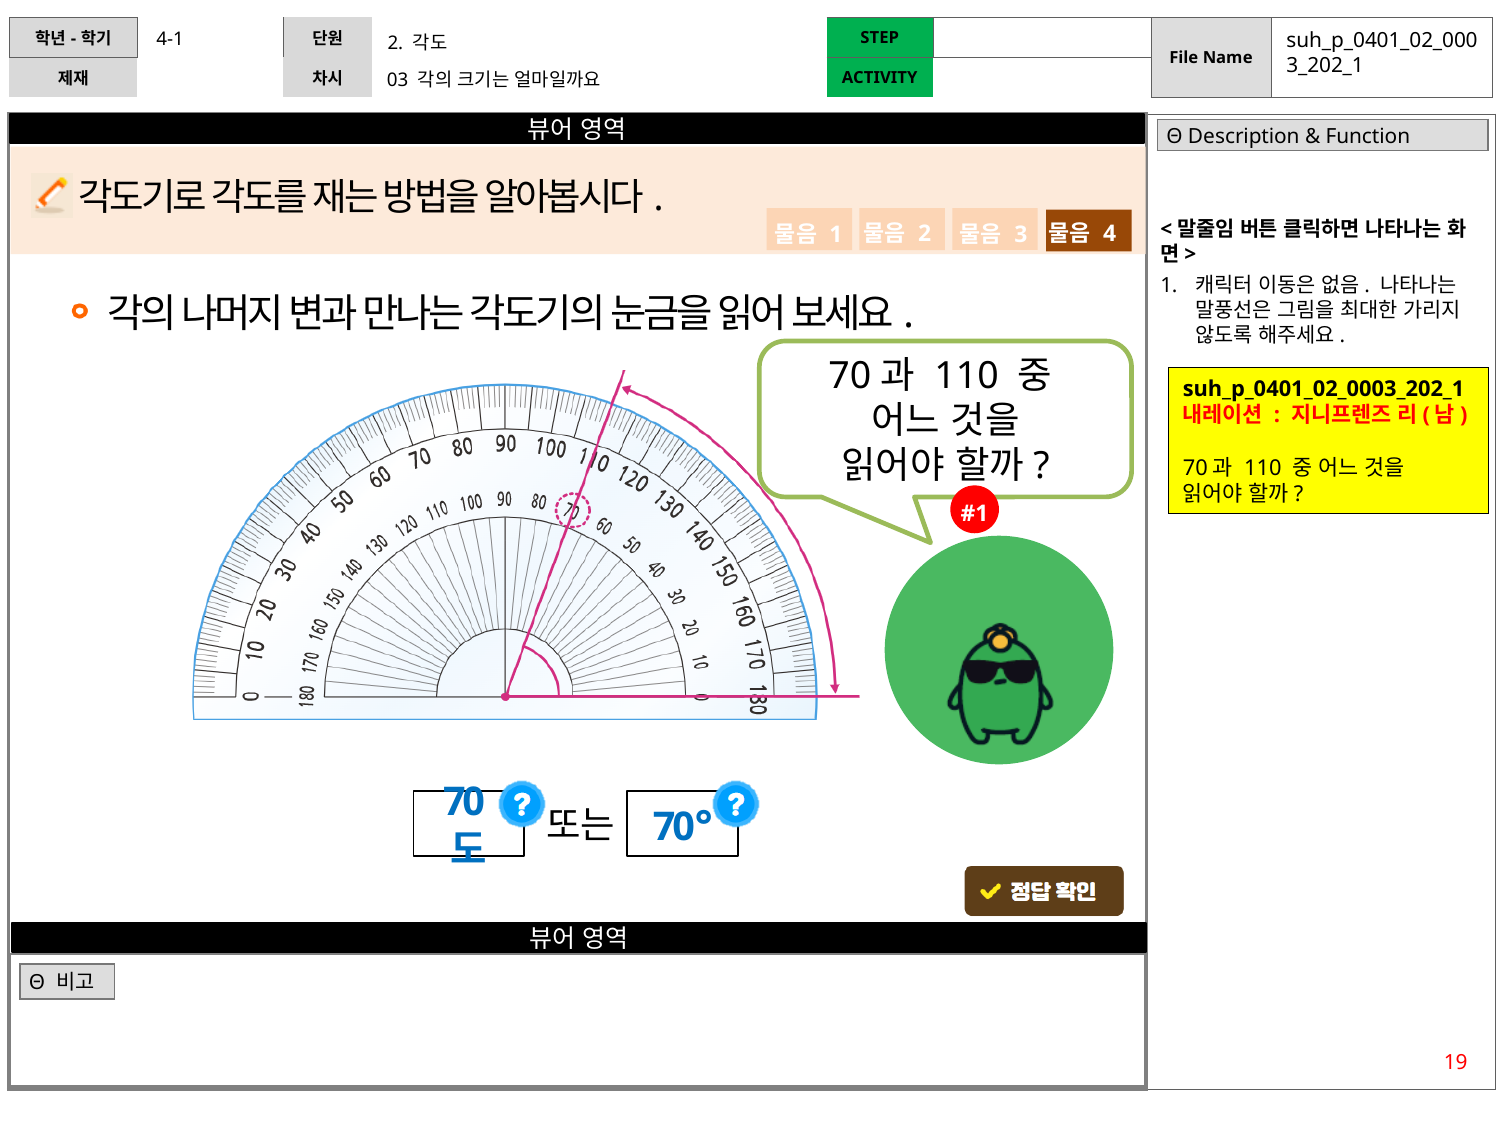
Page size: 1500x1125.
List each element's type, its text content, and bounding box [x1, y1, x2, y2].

text_box 70° [627, 791, 739, 856]
text_box suh_p_0401_02_0003_202_1 [1271, 18, 1500, 84]
text_box [9, 145, 1145, 256]
picture [706, 774, 766, 834]
picture [69, 300, 89, 321]
text_box #1 [948, 483, 1002, 534]
text_box 물음 3 [945, 198, 1055, 255]
picture [117, 370, 1114, 765]
text_box suh_p_0401_02_0003_202_1 내레이션 : 지니프렌즈 리(남) 70과 110 중 어느 것을 읽어야 할까? [1168, 367, 1489, 514]
text_box 03 각의 크기는 얼마일까요 [372, 60, 821, 96]
text_box 70도 [413, 791, 525, 856]
text_box 물음 4 [1033, 197, 1136, 254]
text_box 각도기로 각도를 재는 방법을 알아봅시다. [63, 165, 1145, 225]
picture [963, 863, 1126, 918]
picture [492, 774, 553, 834]
text_box 또는 [531, 793, 645, 853]
text_box 4-1 [141, 18, 284, 55]
text_box 물음 2 [848, 197, 951, 254]
text_box 물음 1 [760, 198, 870, 254]
picture [31, 173, 73, 218]
text_box <말줄임 버튼 클릭하면 나타나는 화면> 캐릭터 이동은 없음. 나타나는 말풍선은 그림을 최대한 가리지 않도록 해주세요. [1145, 145, 1500, 448]
text_box 2. 각도 [372, 23, 828, 48]
text_box 70과 110 중 어느 것을 읽어야 할까? [757, 338, 1134, 534]
text_box 각의 나머지 변과 만나는 각도기의 눈금을 읽어 보세요. [92, 280, 1145, 343]
table_header Θ Description & Function [1158, 120, 1487, 145]
